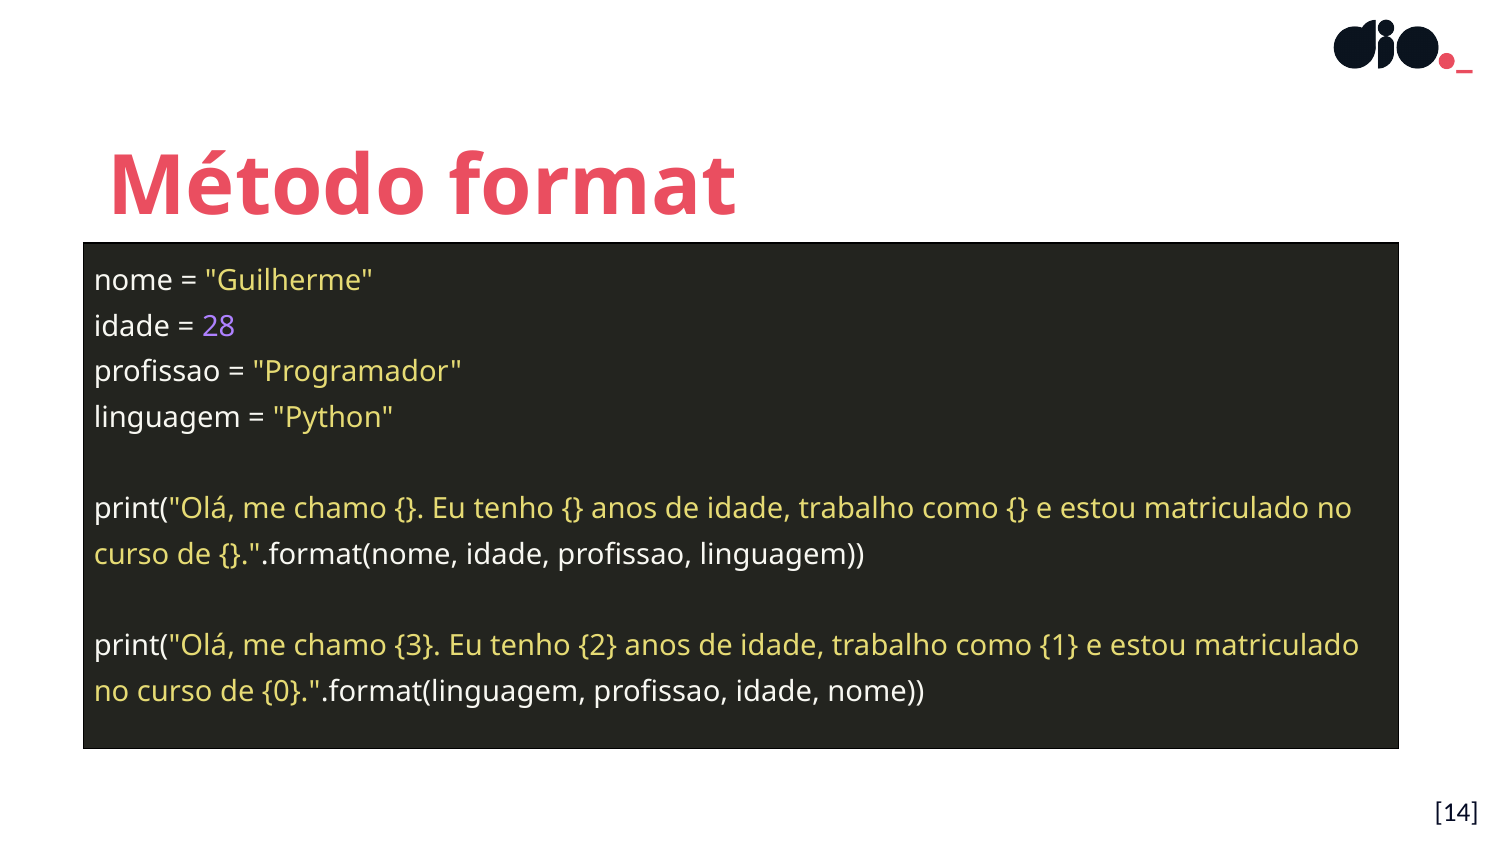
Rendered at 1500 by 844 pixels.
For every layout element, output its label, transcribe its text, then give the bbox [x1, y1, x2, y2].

slide_number [14] [1403, 779, 1494, 844]
text_box Método format [92, 104, 1408, 243]
picture [1333, 19, 1473, 74]
table_header nome = "Guilherme" idade = 28 profissao = "Programador" linguagem = "Python" print("Olá, me chamo {}. Eu tenho {} anos de idade, trabalho como {} e estou matriculado no curso de {}.".format(nome, idade, profissao, linguagem)) print("Olá, me chamo {3}. Eu tenho {2} anos de idade, trabalho como {1} e estou matriculado no curso de {0}.".format(linguagem, profissao, idade, nome)) [84, 244, 1398, 748]
text_box [1399, 243, 1408, 749]
